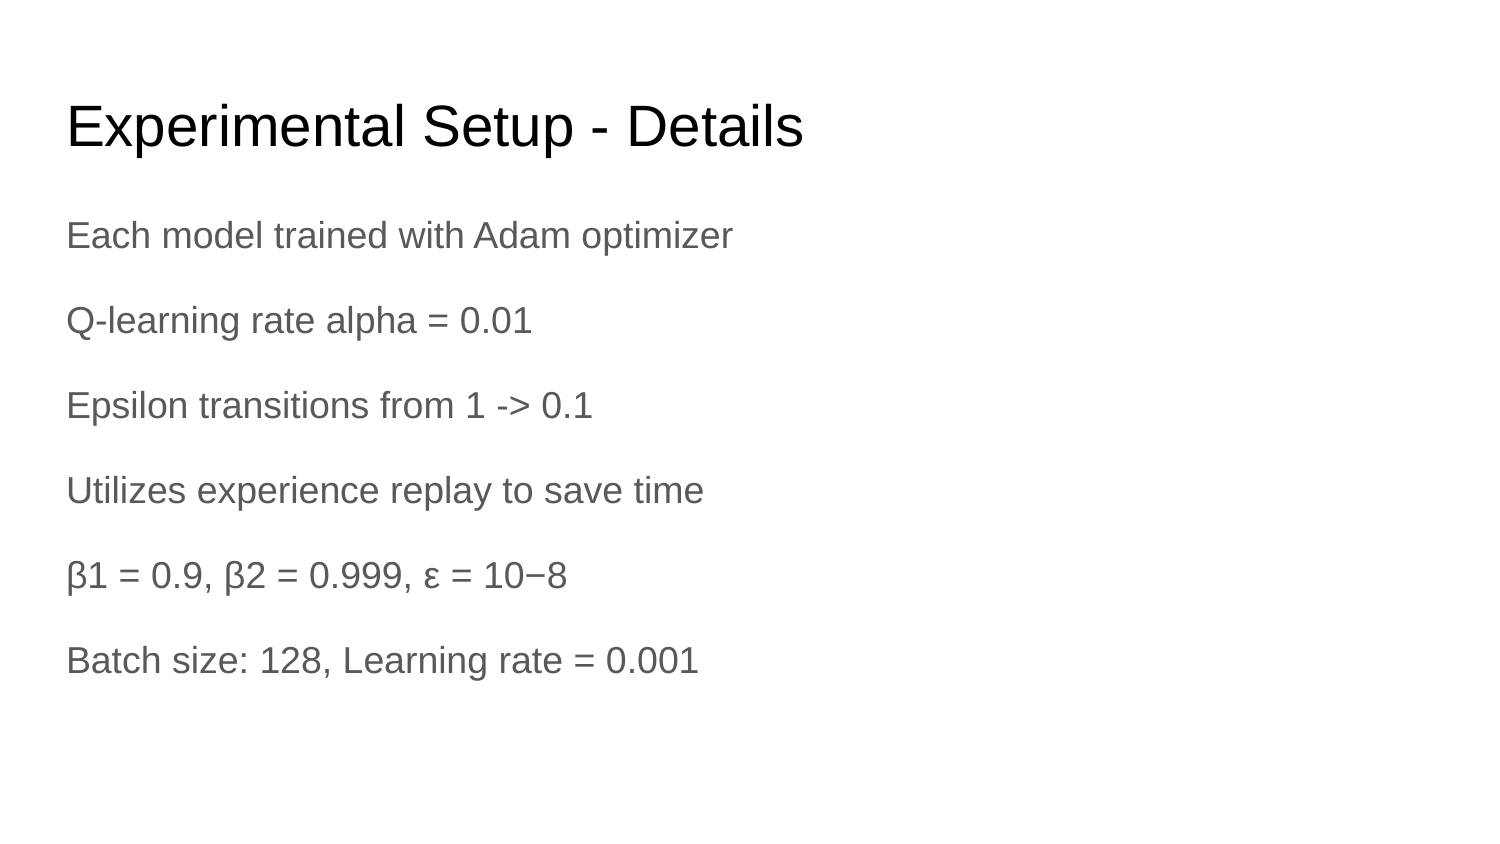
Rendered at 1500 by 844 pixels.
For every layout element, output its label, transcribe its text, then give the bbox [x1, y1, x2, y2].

list Each model trained with Adam optimizer Q-learning rate alpha = 0.01 Epsilon transitions from 1 -> 0.1 Utilizes experience replay to save time β1 = 0.9, β2 = 0.999, ε = 10−8 Batch size: 128, Learning rate = 0.001 [51, 189, 1449, 750]
title Experimental Setup - Details [51, 72, 1449, 167]
